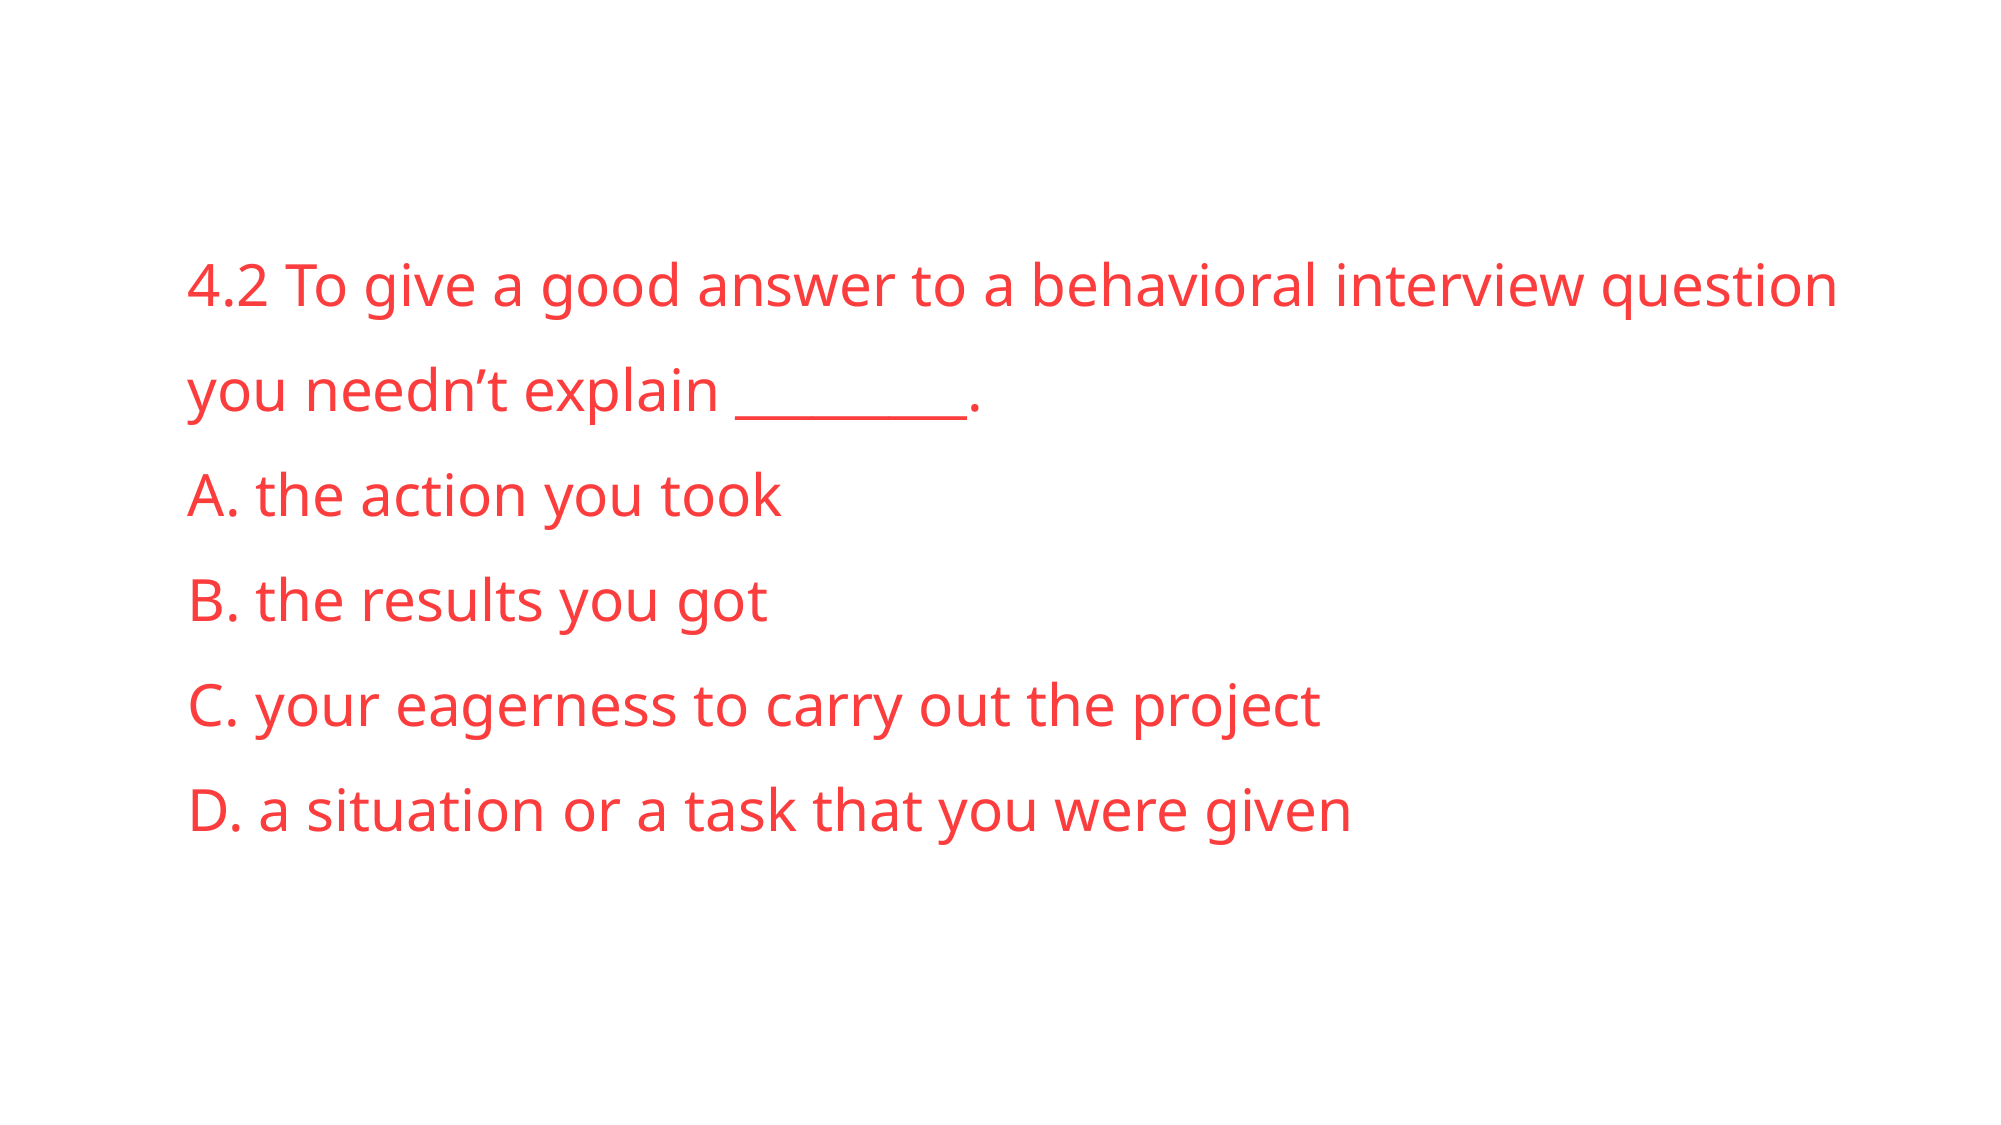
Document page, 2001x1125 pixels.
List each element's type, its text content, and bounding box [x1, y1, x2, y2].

title 4.2 To give a good answer to a behavioral interview question you needn’t explain _________. A. the action you took B. the results you got C. your eagerness to carry out the project D. a situation or a task that you were given [172, 393, 1870, 851]
